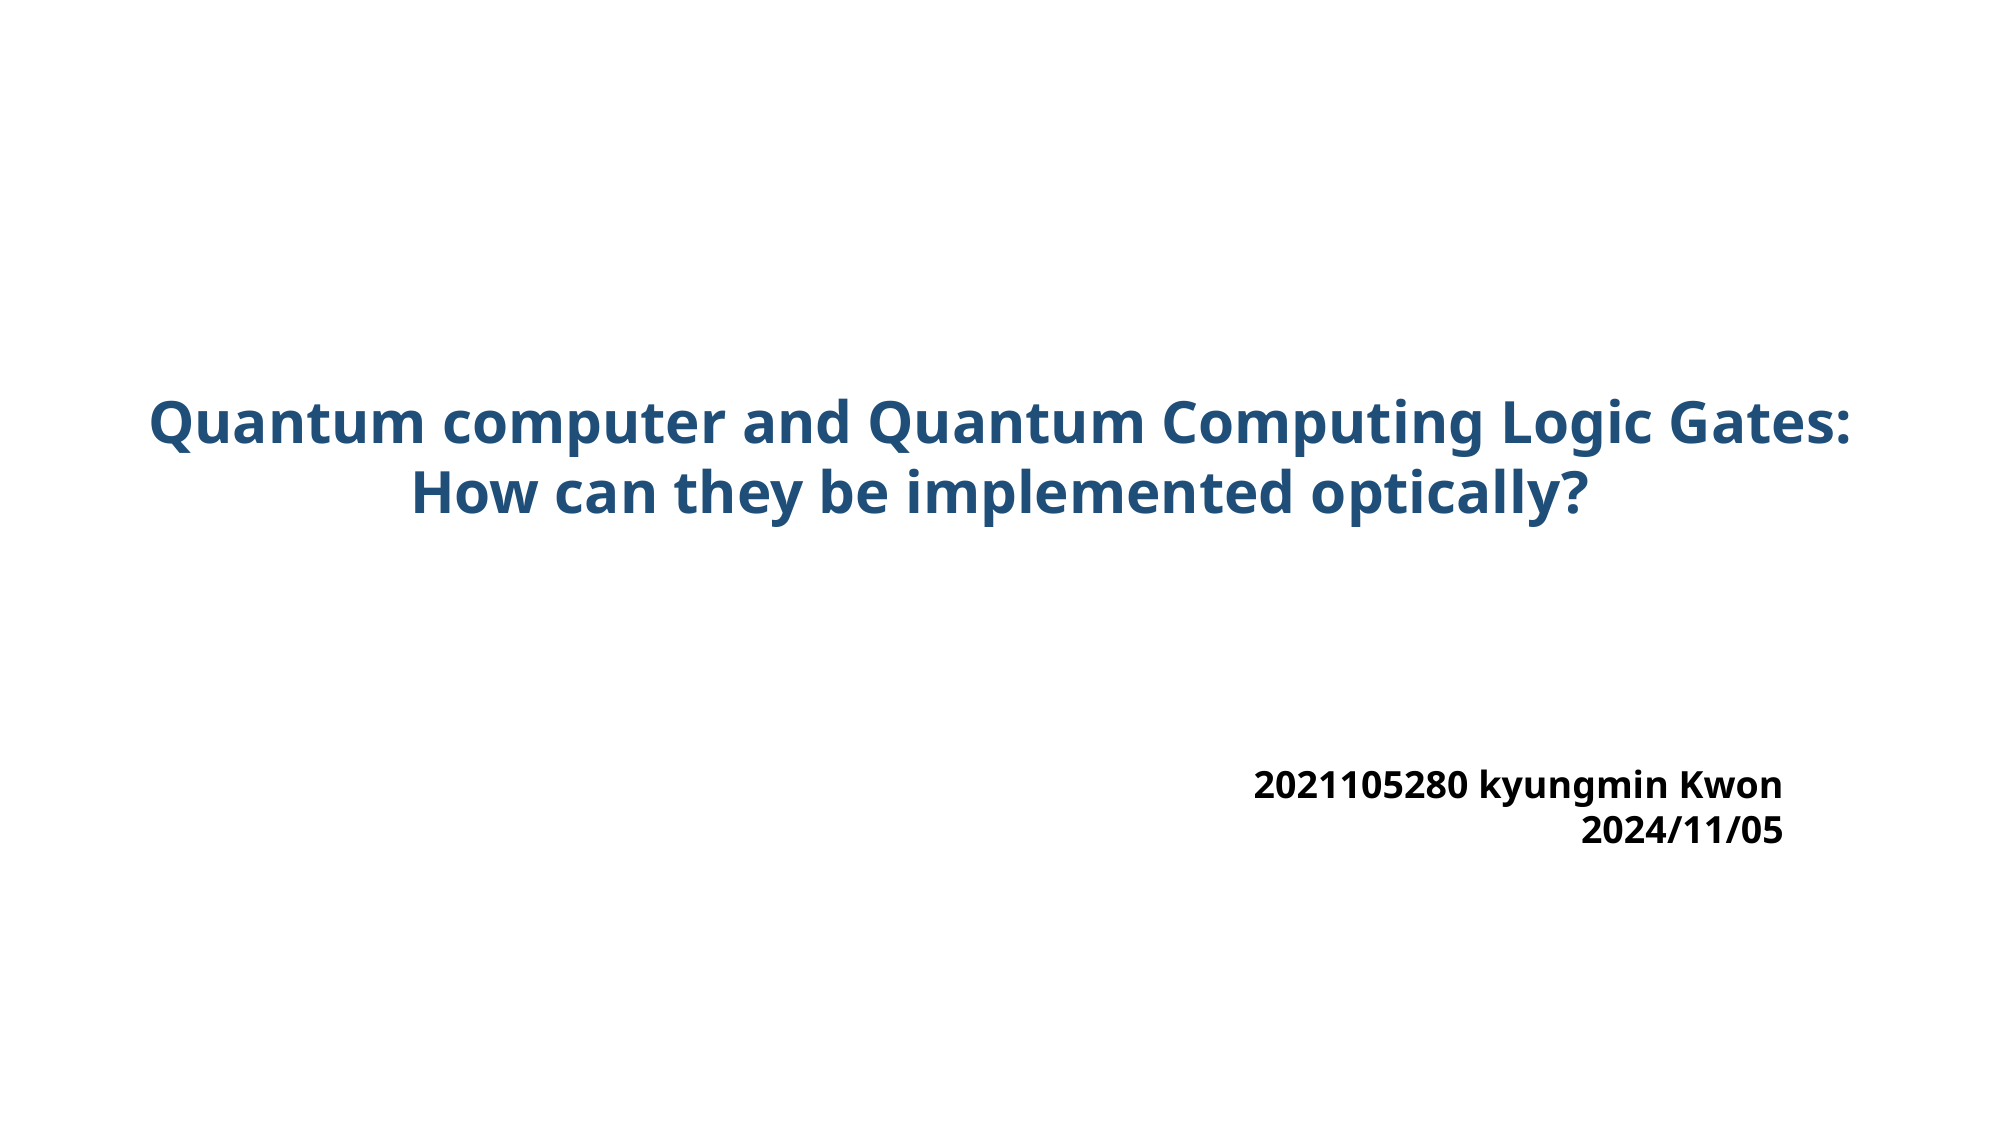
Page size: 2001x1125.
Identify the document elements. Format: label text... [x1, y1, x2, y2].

text_box 2021105280 kyungmin Kwon 2024/11/05 [1157, 754, 1799, 859]
text_box Quantum computer and Quantum Computing Logic Gates: How can they be implemented optically? [100, 377, 1900, 533]
